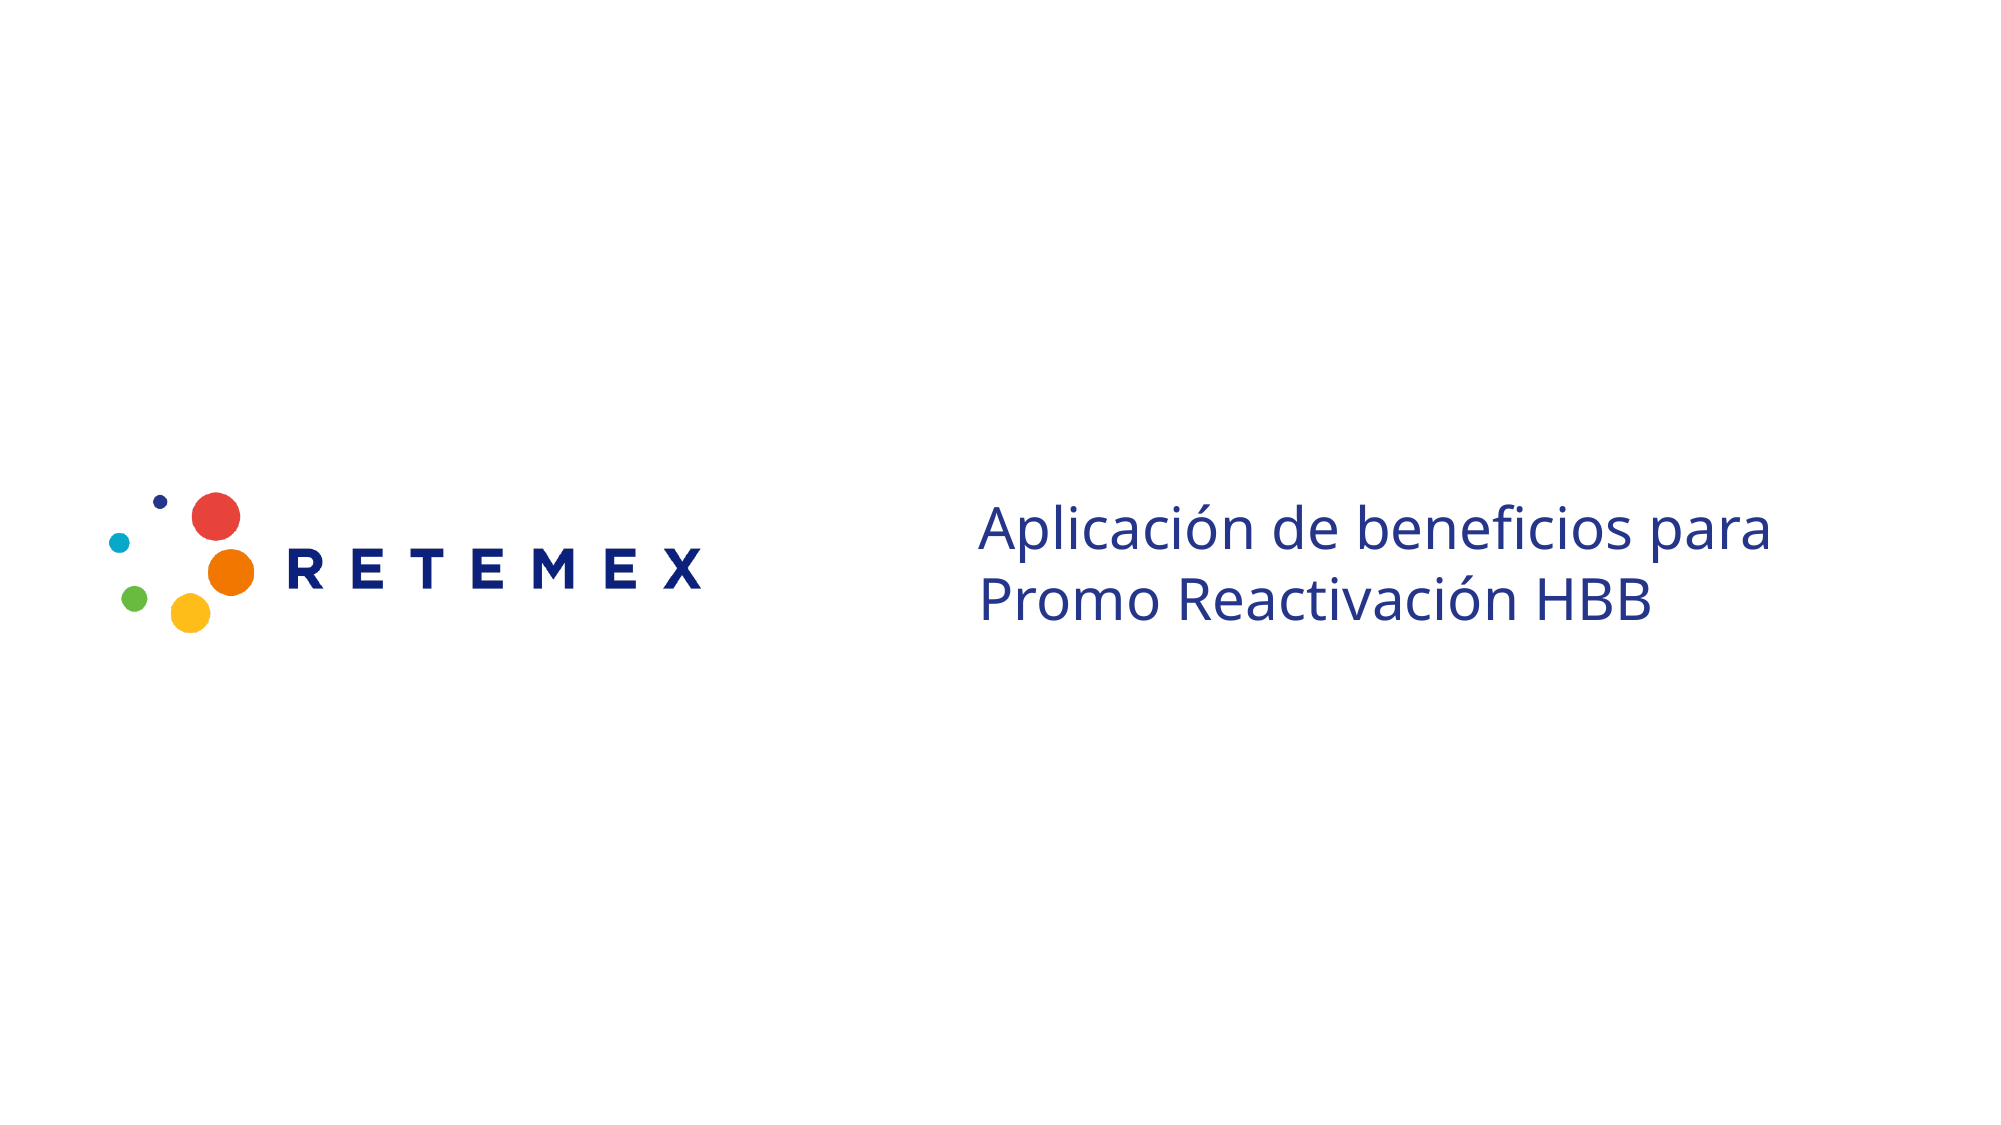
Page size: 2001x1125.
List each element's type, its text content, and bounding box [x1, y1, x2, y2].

picture [109, 492, 701, 633]
text_box Aplicación de beneficios para Promo Reactivación HBB [963, 484, 1891, 639]
